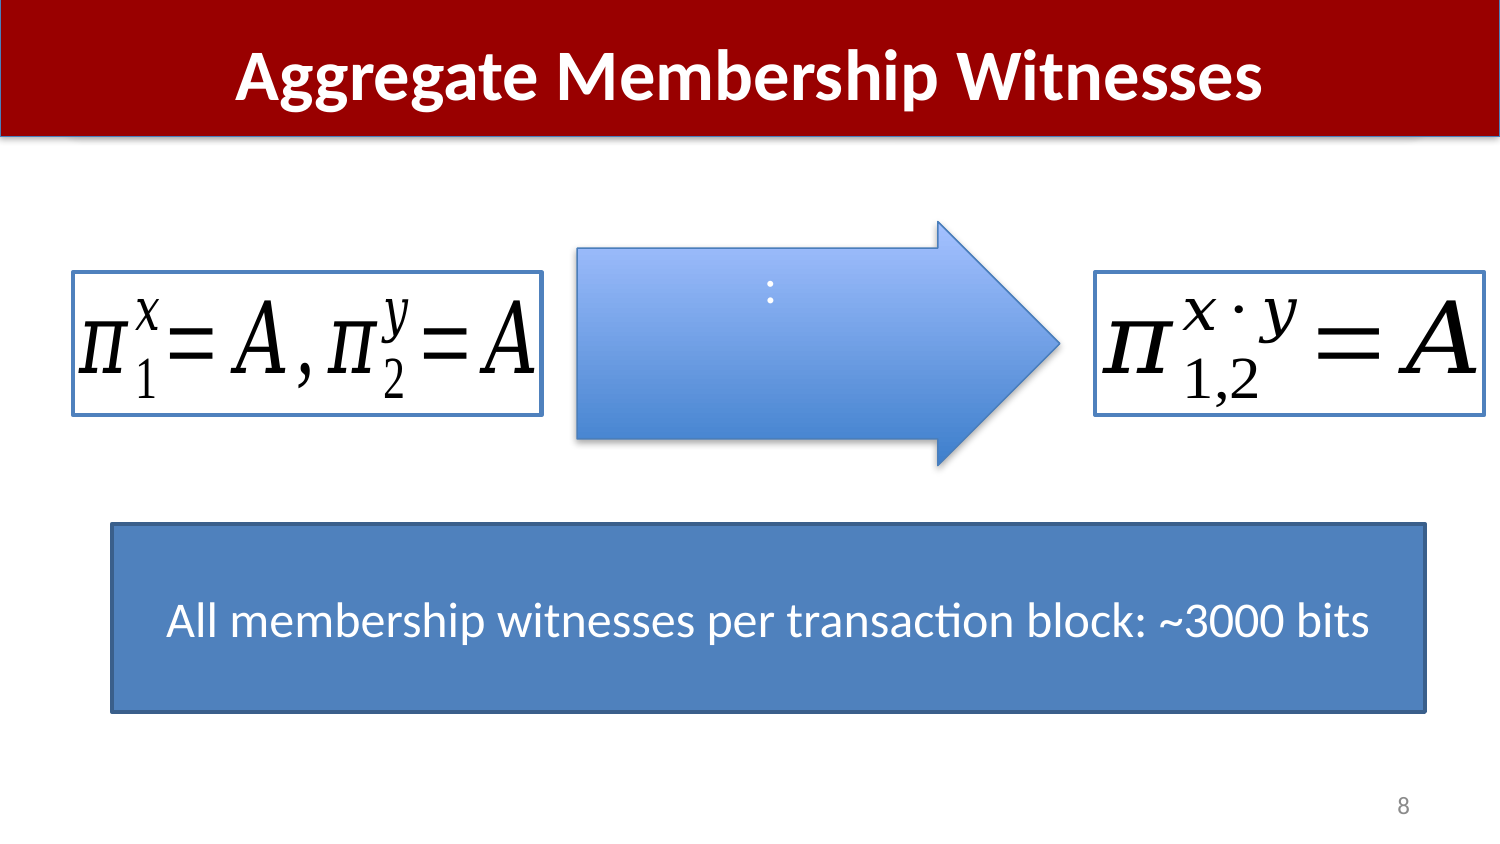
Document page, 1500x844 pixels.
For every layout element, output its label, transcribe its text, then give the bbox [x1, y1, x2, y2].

title Aggregate Membership Witnesses [75, 20, 1425, 123]
text_box All membership witnesses per transaction block: ~3000 bits [110, 522, 1427, 714]
slide_number 8 [1074, 782, 1425, 827]
